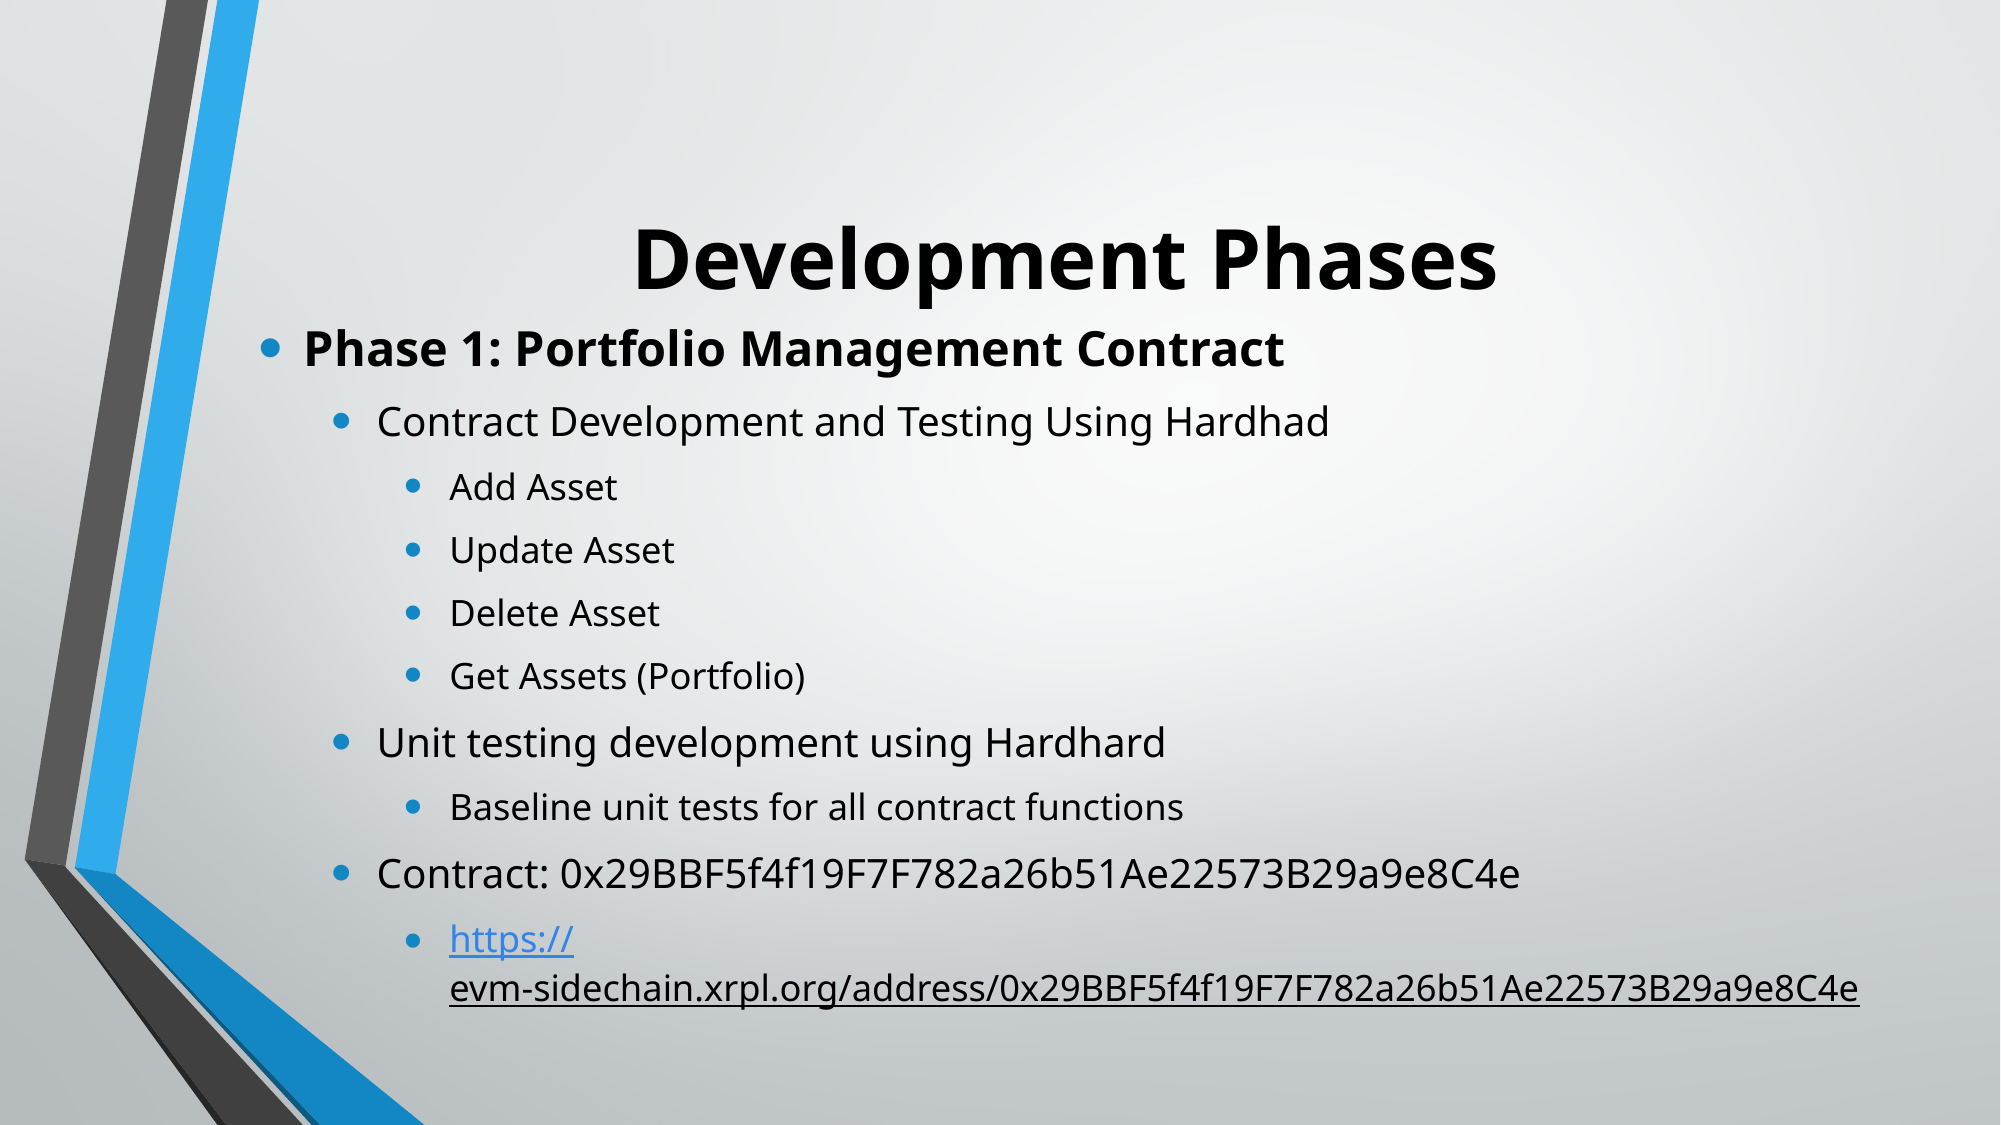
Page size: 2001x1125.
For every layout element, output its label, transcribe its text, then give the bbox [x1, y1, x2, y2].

list Phase 1: Portfolio Management Contract Contract Development and Testing Using Hardhad Add Asset Update Asset Delete Asset Get Assets (Portfolio) Unit testing development using Hardhard Baseline unit tests for all contract functions Contract: 0x29BBF5f4f19F7F782a26b51Ae22573B29a9e8C4e https://evm-sidechain.xrpl.org/address/0x29BBF5f4f19F7F782a26b51Ae22573B29a9e8C4e [243, 400, 1887, 1057]
title Development Phases [243, 112, 1887, 400]
